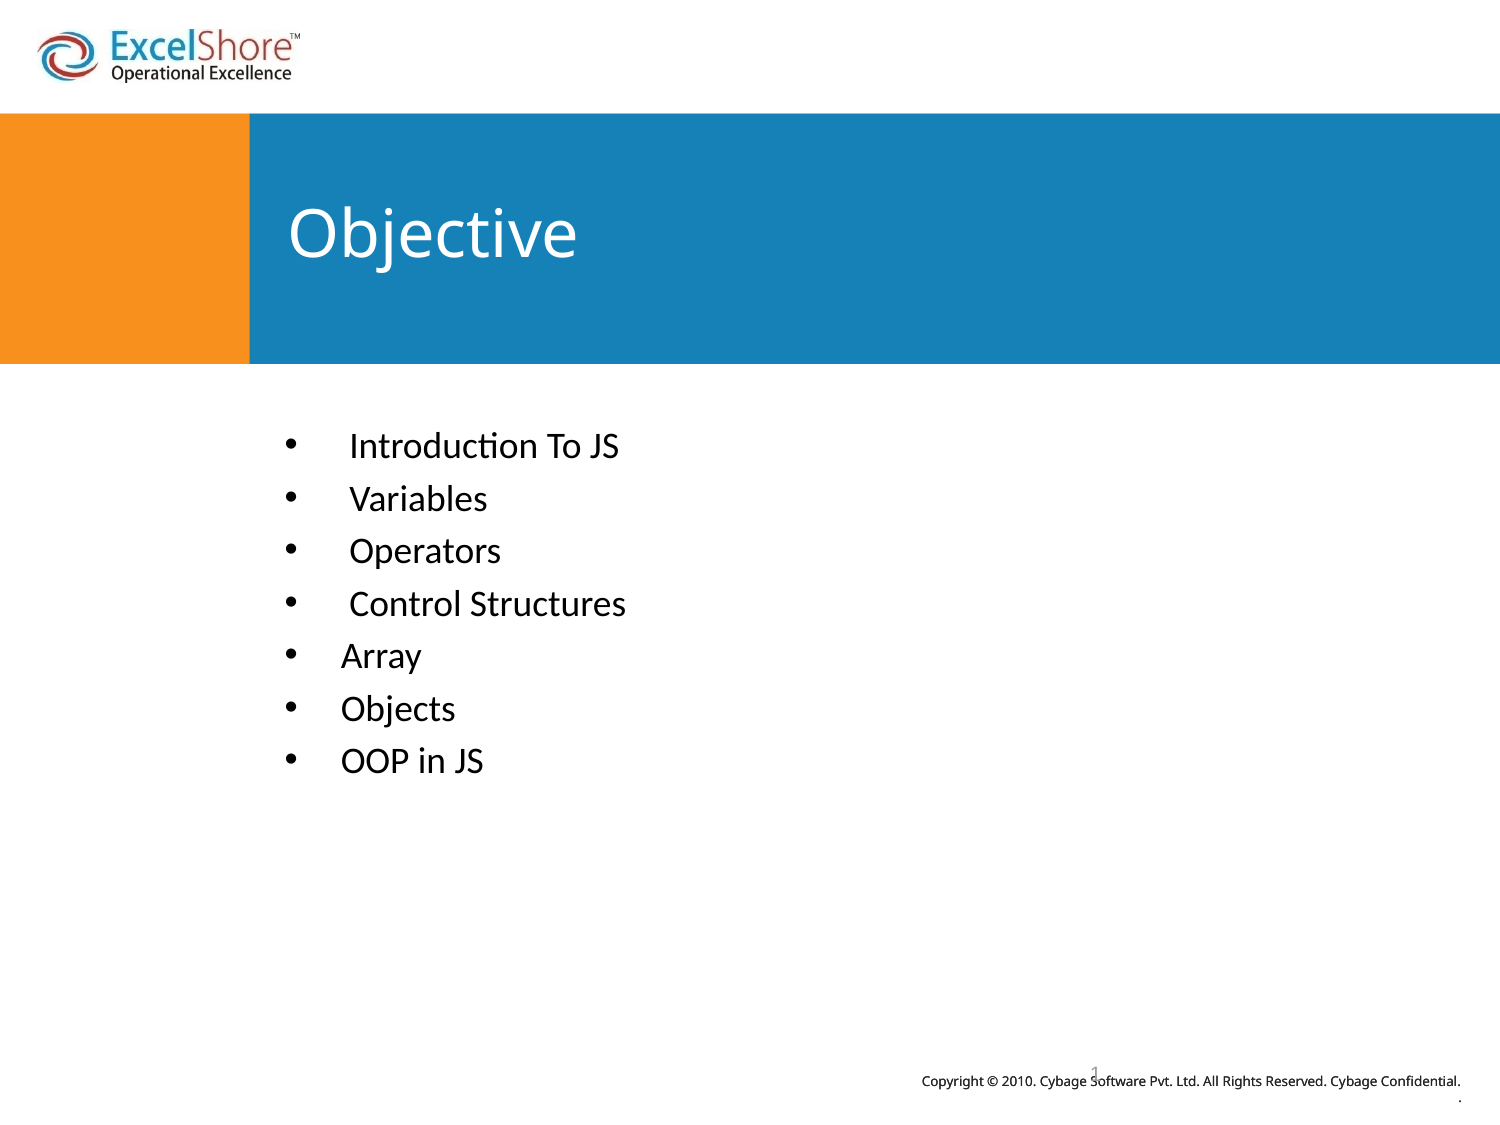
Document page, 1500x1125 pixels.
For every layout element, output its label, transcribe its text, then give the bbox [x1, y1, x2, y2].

title Objective [272, 183, 1468, 333]
picture [37, 29, 300, 83]
slide_number 1 [1074, 1042, 1425, 1103]
text_box Introduction To JS Variables Operators Control Structures Array Objects OOP in JS [269, 413, 1463, 1007]
